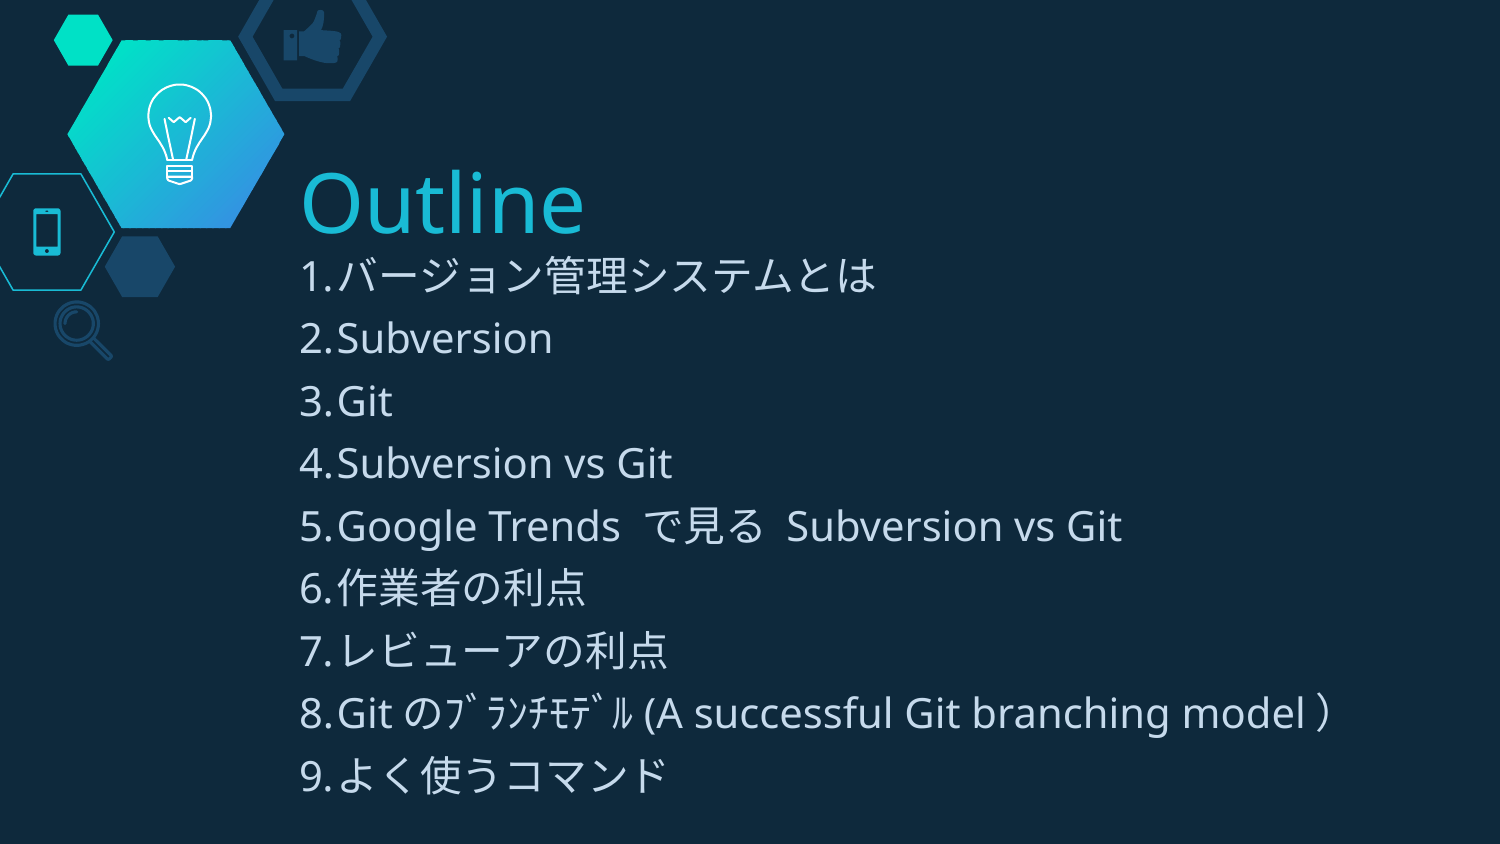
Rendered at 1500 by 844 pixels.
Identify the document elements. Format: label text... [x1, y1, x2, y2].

text_box バージョン管理システムとは Subversion Git Subversion vs Git Google Trends で見る Subversion vs Git 作業者の利点 レビューアの利点 Gitのﾌﾞﾗﾝﾁﾓﾃﾞﾙ(A successful Git branching model） よく使うコマンド [284, 234, 1425, 811]
title Outline [284, 159, 1235, 234]
